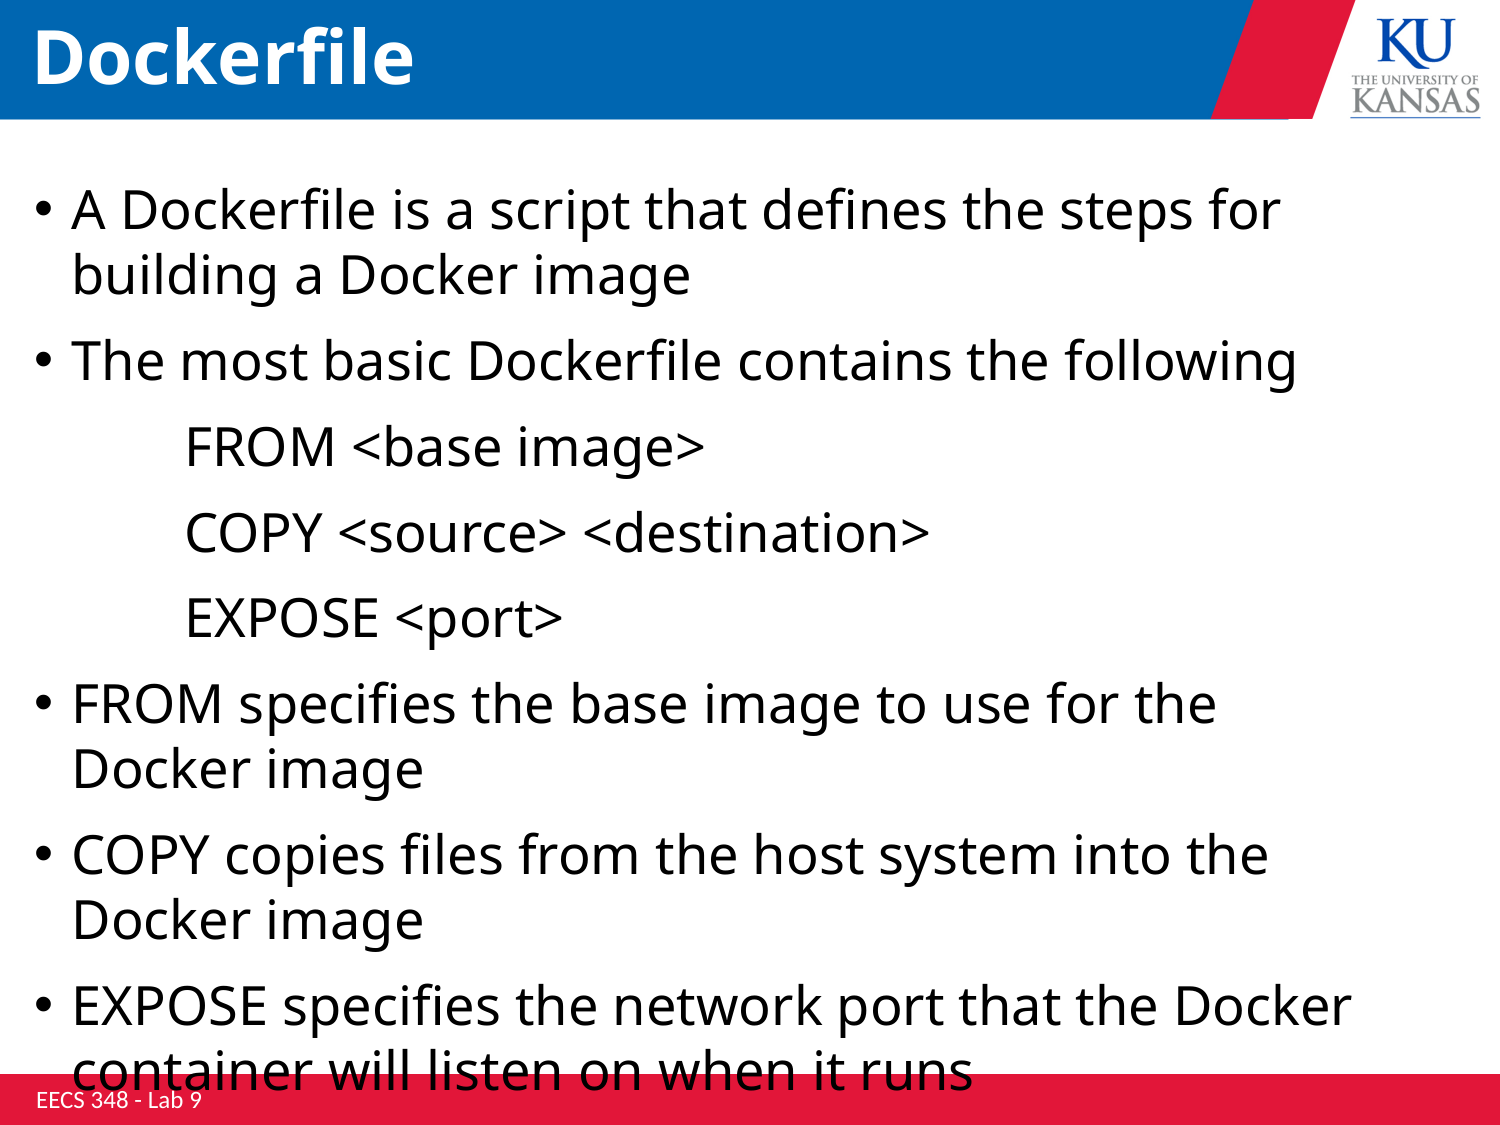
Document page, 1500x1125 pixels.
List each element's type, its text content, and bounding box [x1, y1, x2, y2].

list A Dockerfile is a script that defines the steps for building a Docker image The most basic Dockerfile contains the following FROM <base image> COPY <source> <destination> EXPOSE <port> FROM specifies the base image to use for the Docker image COPY copies files from the host system into the Docker image EXPOSE specifies the network port that the Docker container will listen on when it runs [19, 168, 1420, 1052]
title Dockerfile [16, 0, 1208, 121]
picture [0, 0, 1500, 1125]
footer EECS 348 - Lab 9 [21, 1068, 528, 1125]
